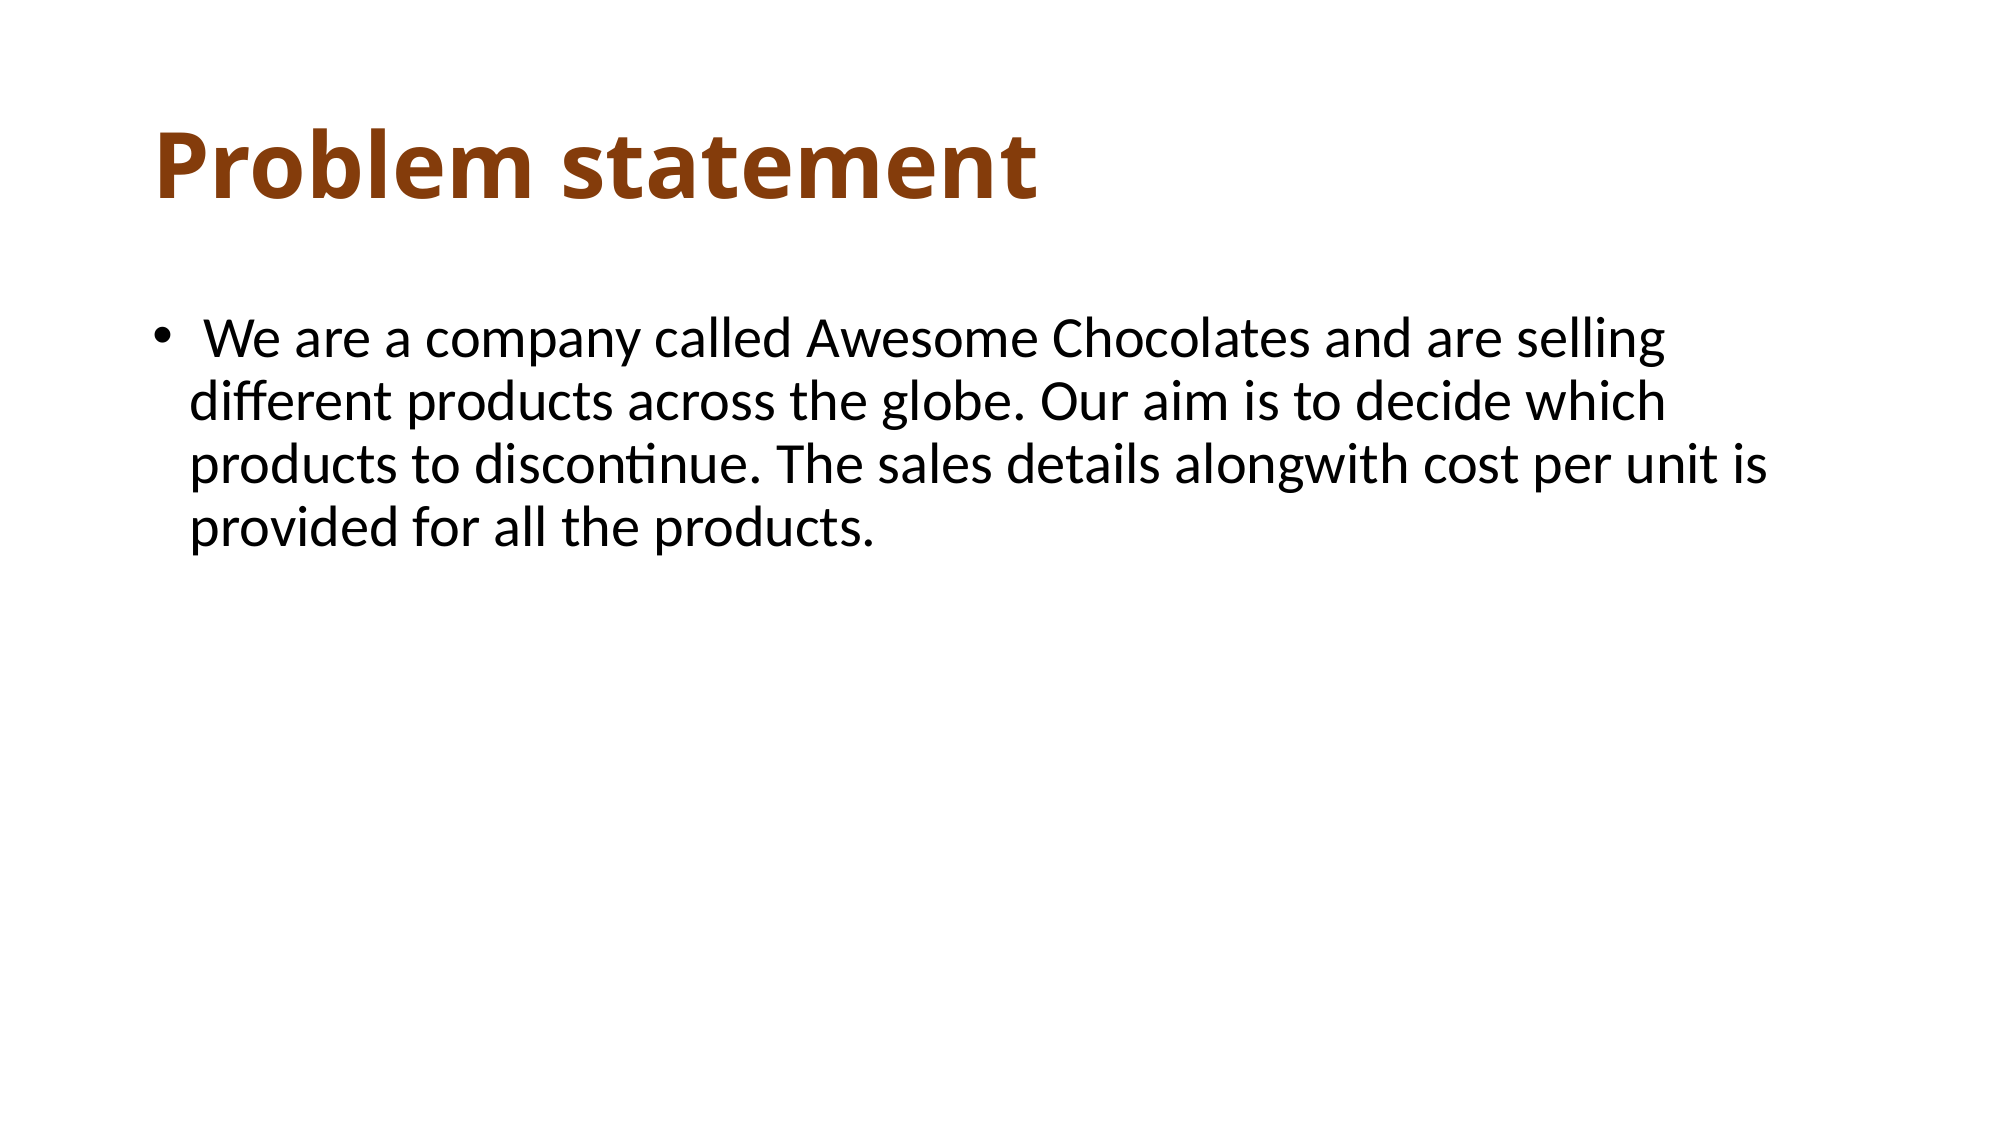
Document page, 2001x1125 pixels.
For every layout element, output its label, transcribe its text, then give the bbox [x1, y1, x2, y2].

list We are a company called Awesome Chocolates and are selling different products across the globe. Our aim is to decide which products to discontinue. The sales details alongwith cost per unit is provided for all the products. [137, 299, 1863, 1014]
title Problem statement [137, 59, 1863, 278]
